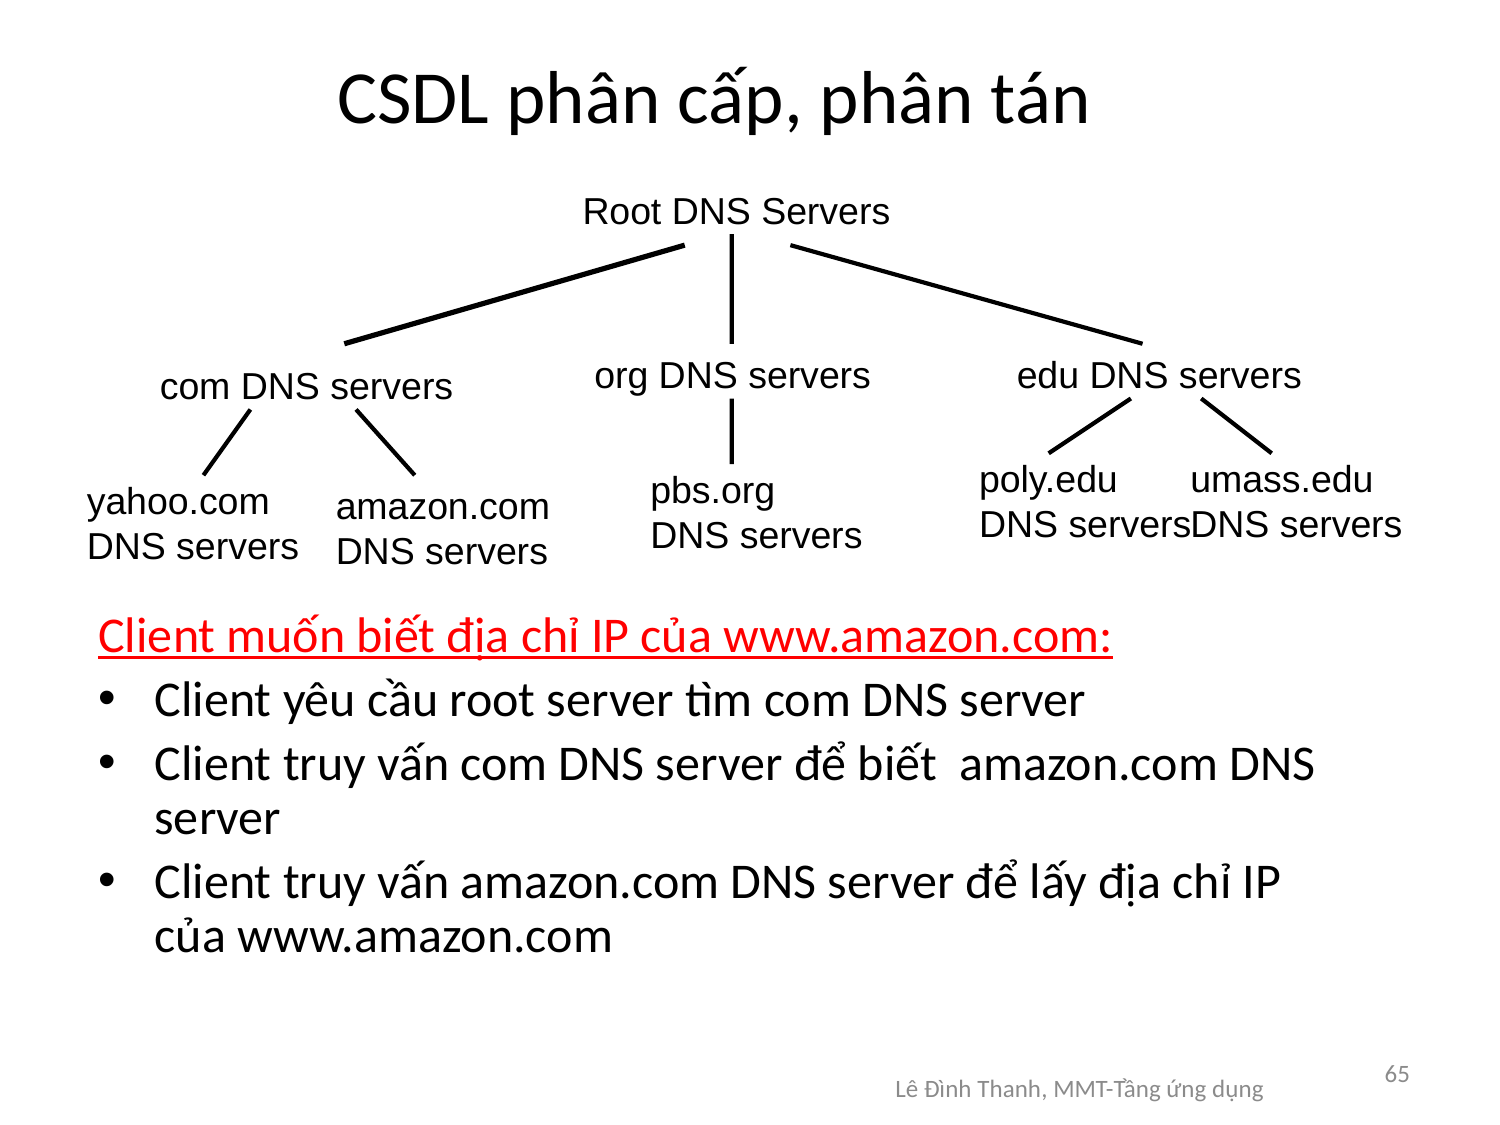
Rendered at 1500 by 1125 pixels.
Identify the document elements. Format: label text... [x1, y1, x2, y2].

list Client muốn biết địa chỉ IP của www.amazon.com: Client yêu cầu root server tìm com DNS server Client truy vấn com DNS server để biết amazon.com DNS server Client truy vấn amazon.com DNS server để lấy địa chỉ IP của www.amazon.com [83, 601, 1359, 1063]
footer Lê Đình Thanh, MMT-Tầng ứng dụng [797, 1063, 1363, 1125]
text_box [71, 179, 1419, 581]
slide_number 65 [1074, 1042, 1425, 1103]
title CSDL phân cấp, phân tán [76, 0, 1352, 177]
